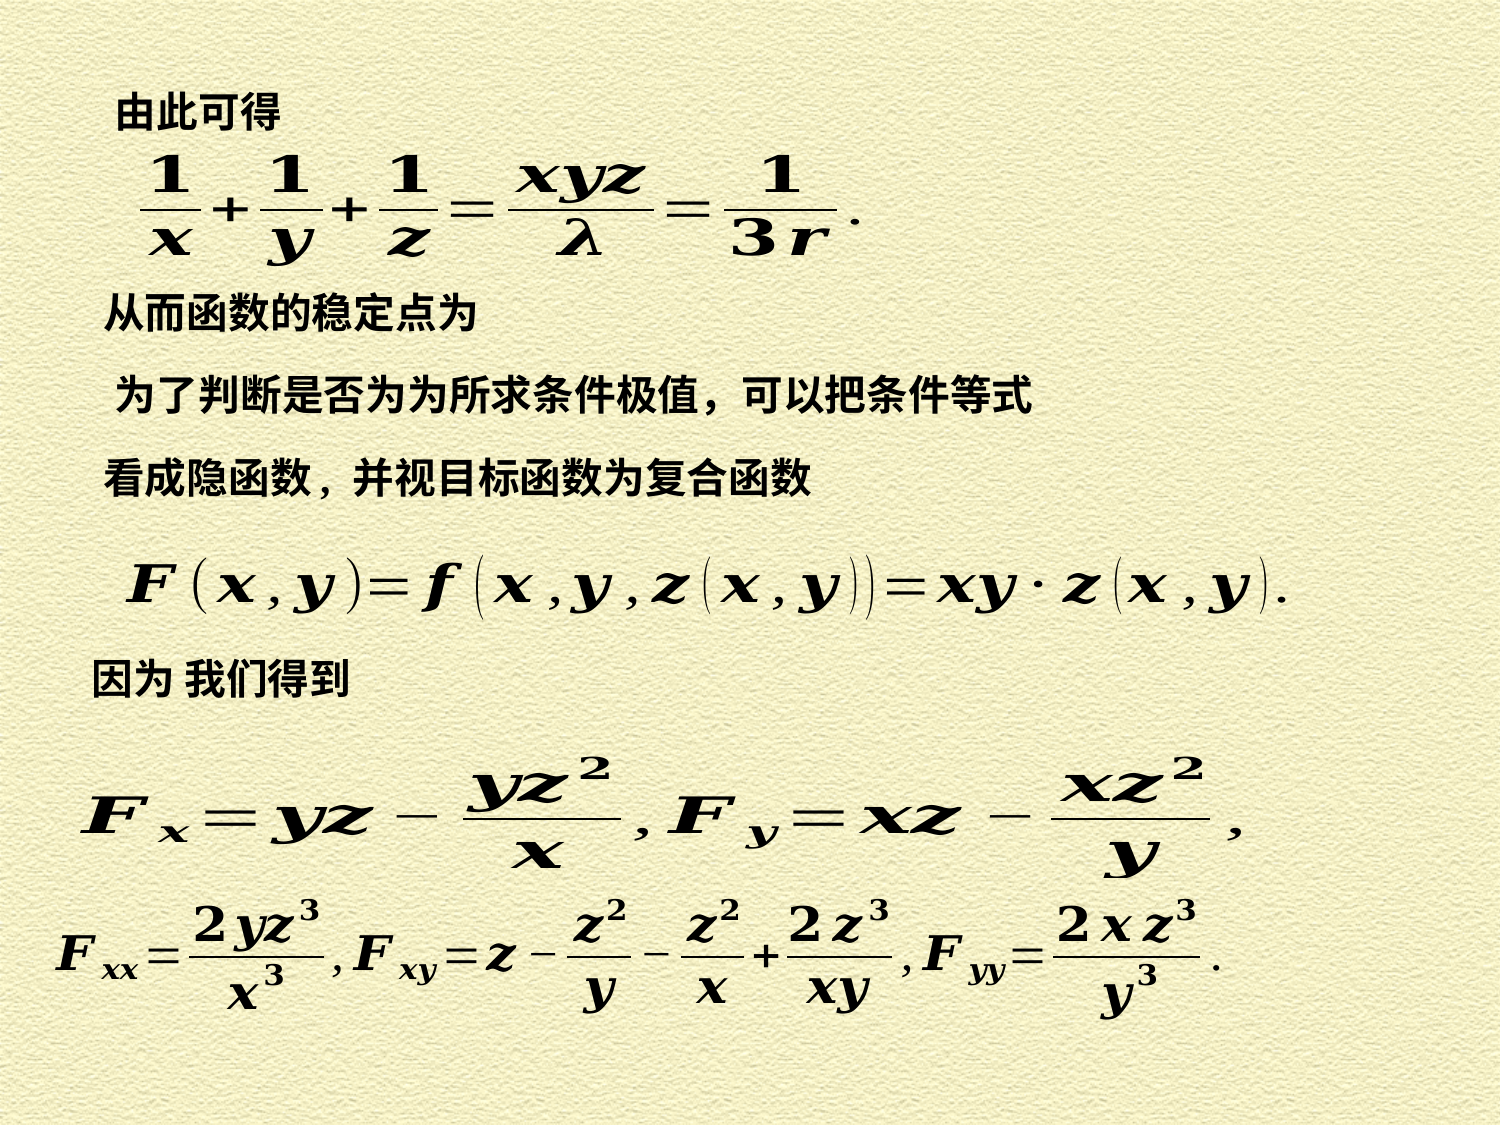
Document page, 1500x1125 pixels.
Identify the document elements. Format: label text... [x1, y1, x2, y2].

picture [0, 0, 1500, 1125]
text_box 由此可得 [100, 78, 833, 143]
